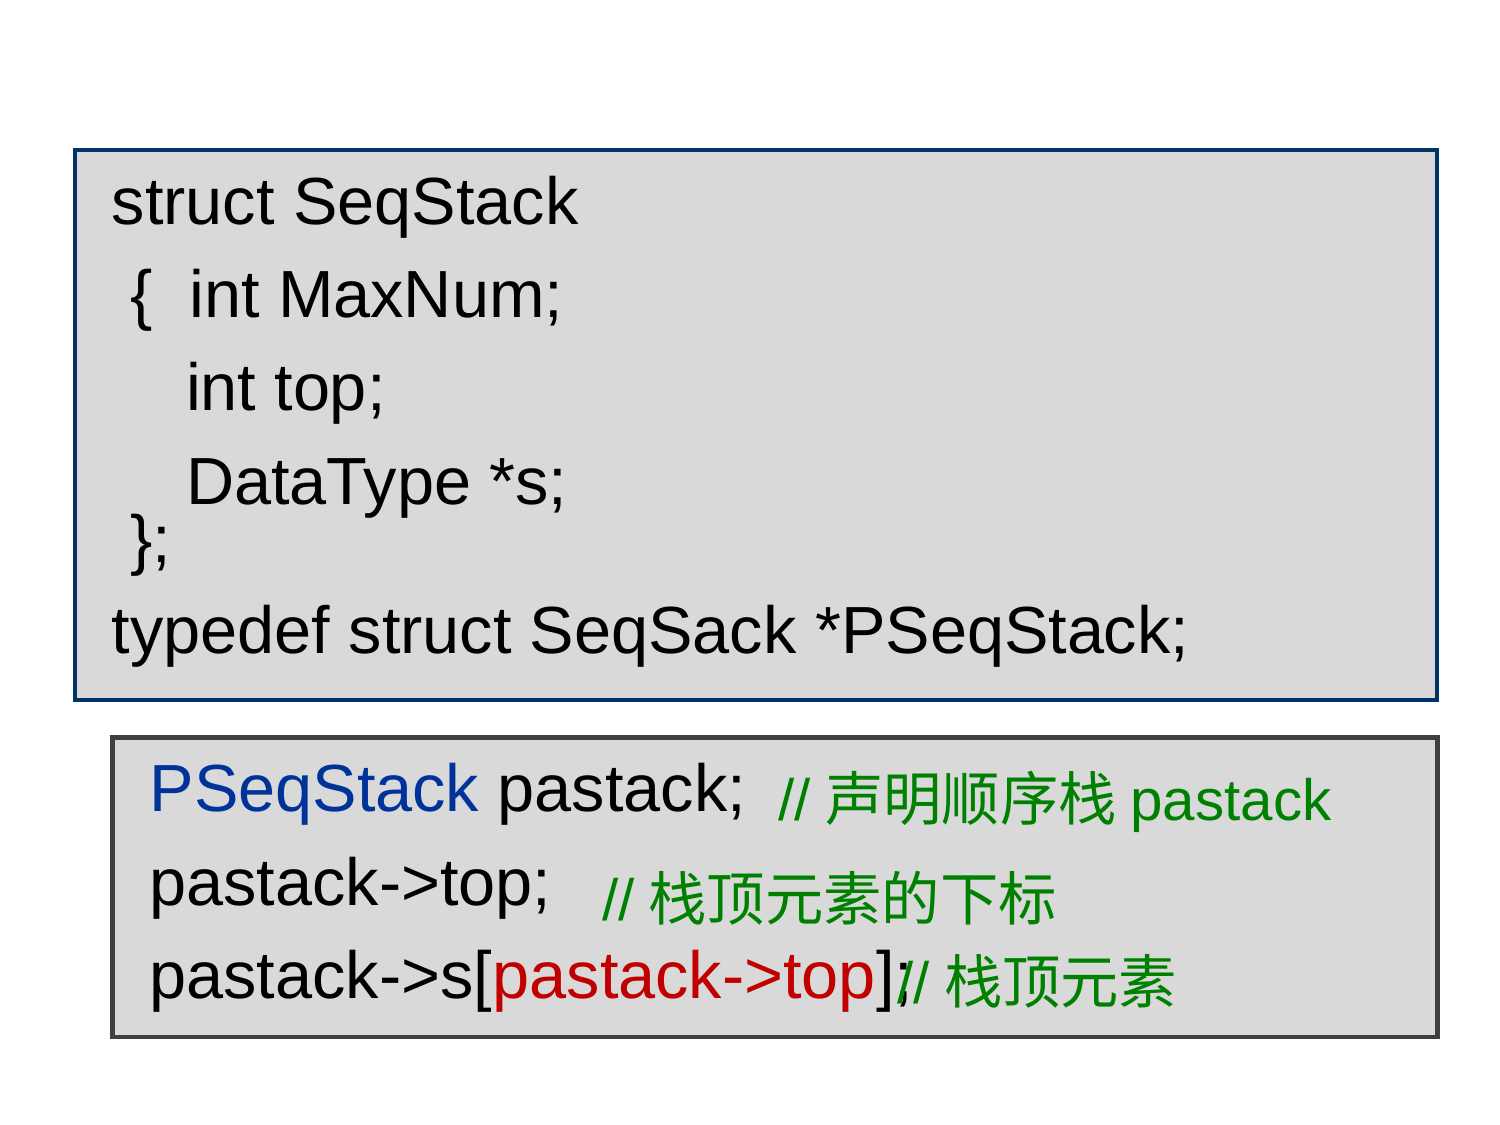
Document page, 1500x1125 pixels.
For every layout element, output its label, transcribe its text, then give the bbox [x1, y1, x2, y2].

text_box struct SeqStack { int MaxNum; int top; DataType *s; }; typedef struct SeqSack *PSeqStack; [74, 149, 1438, 700]
text_box //栈顶元素的下标 [587, 837, 1163, 940]
text_box //栈顶元素 [882, 937, 1291, 1023]
text_box //声明顺序栈pastack [763, 737, 1347, 840]
text_box PSeqStack pastack; pastack->top; pastack->s[pastack->top]; [112, 737, 1438, 1038]
